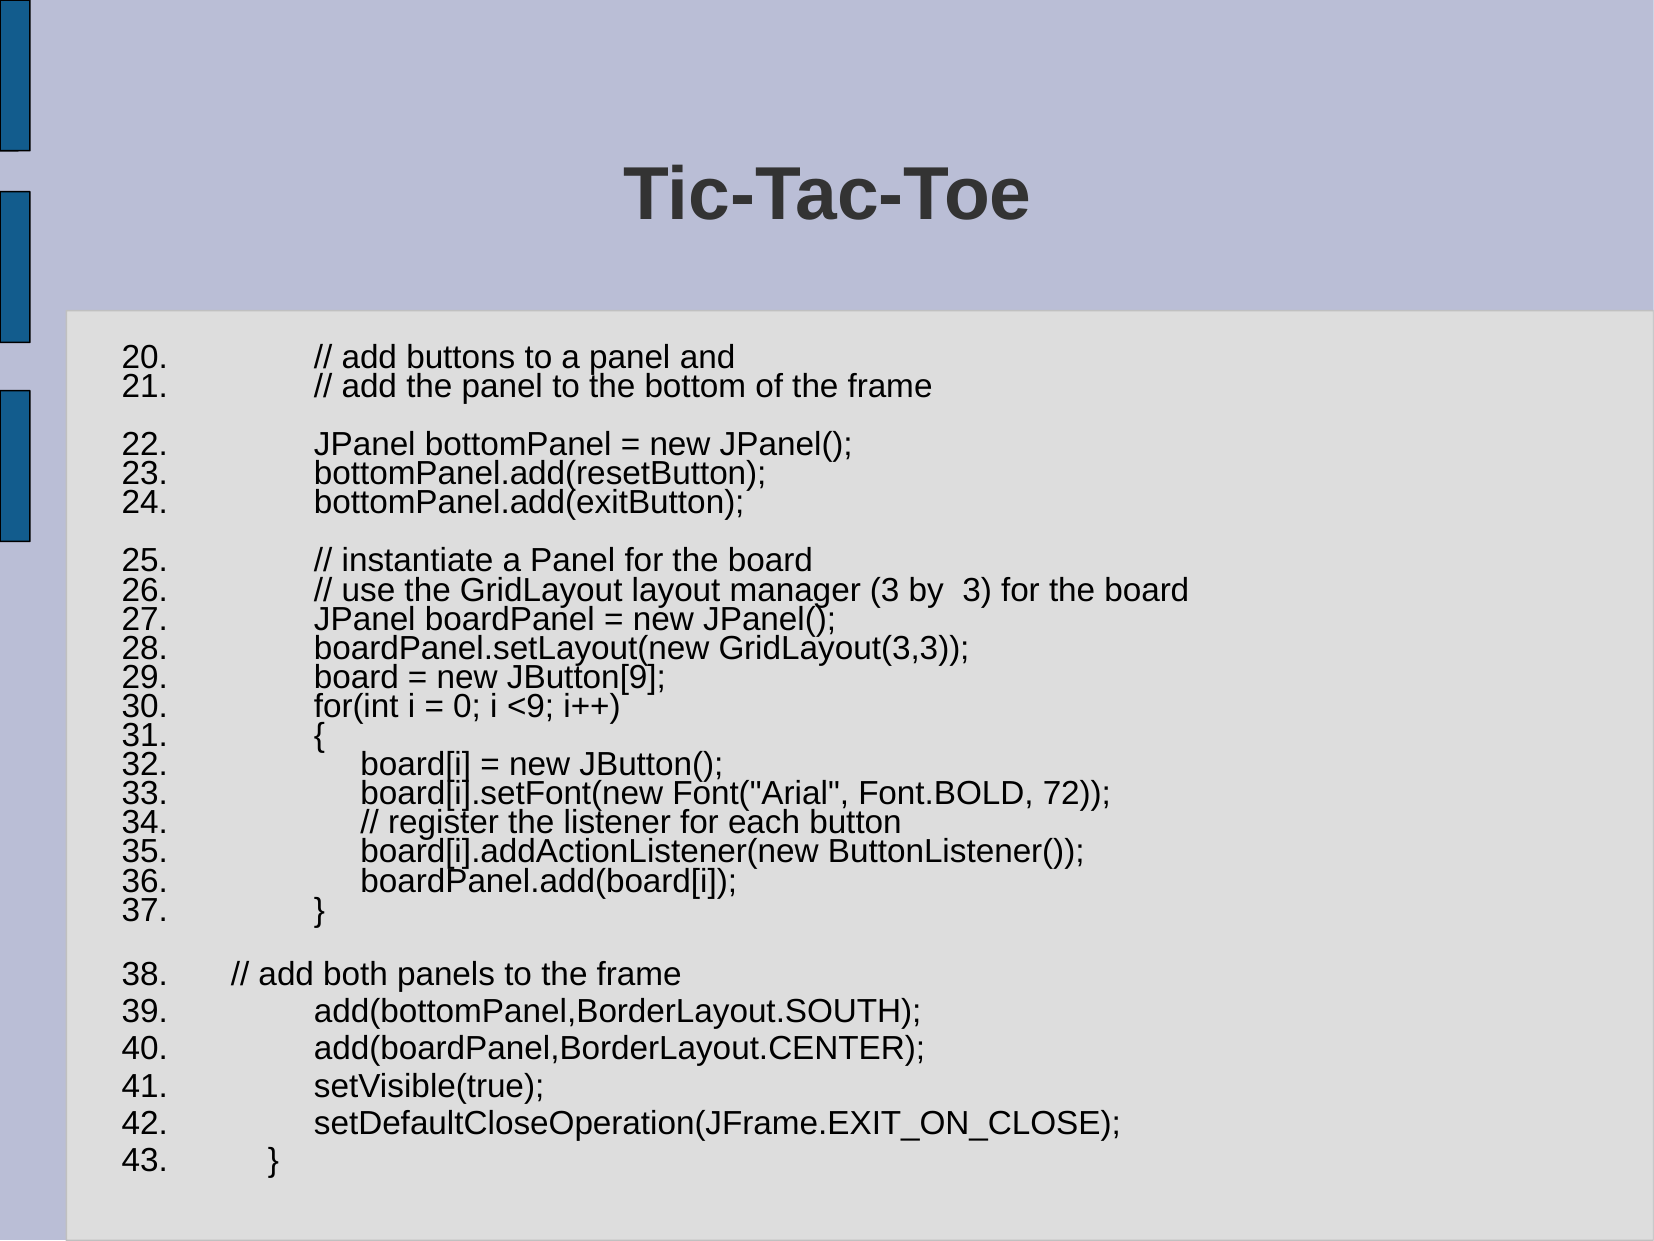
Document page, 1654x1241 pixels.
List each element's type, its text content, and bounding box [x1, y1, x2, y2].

title Tic-Tac-Toe [121, 90, 1534, 299]
list // add buttons to a panel and // add the panel to the bottom of the frame JPanel bottomPanel = new JPanel(); bottomPanel.add(resetButton); bottomPanel.add(exitButton); // instantiate a Panel for the board // use the GridLayout layout manager (3 by 3) for the board JPanel boardPanel = new JPanel(); boardPanel.setLayout(new GridLayout(3,3)); board = new JButton[9]; for(int i = 0; i <9; i++) { board[i] = new JButton(); board[i].setFont(new Font("Arial", Font.BOLD, 72)); // register the listener for each button board[i].addActionListener(new ButtonListener()); boardPanel.add(board[i]); } // add both panels to the frame add(bottomPanel,BorderLayout.SOUTH); add(boardPanel,BorderLayout.CENTER); setVisible(true); setDefaultCloseOperation(JFrame.EXIT_ON_CLOSE); } [121, 344, 1565, 1183]
